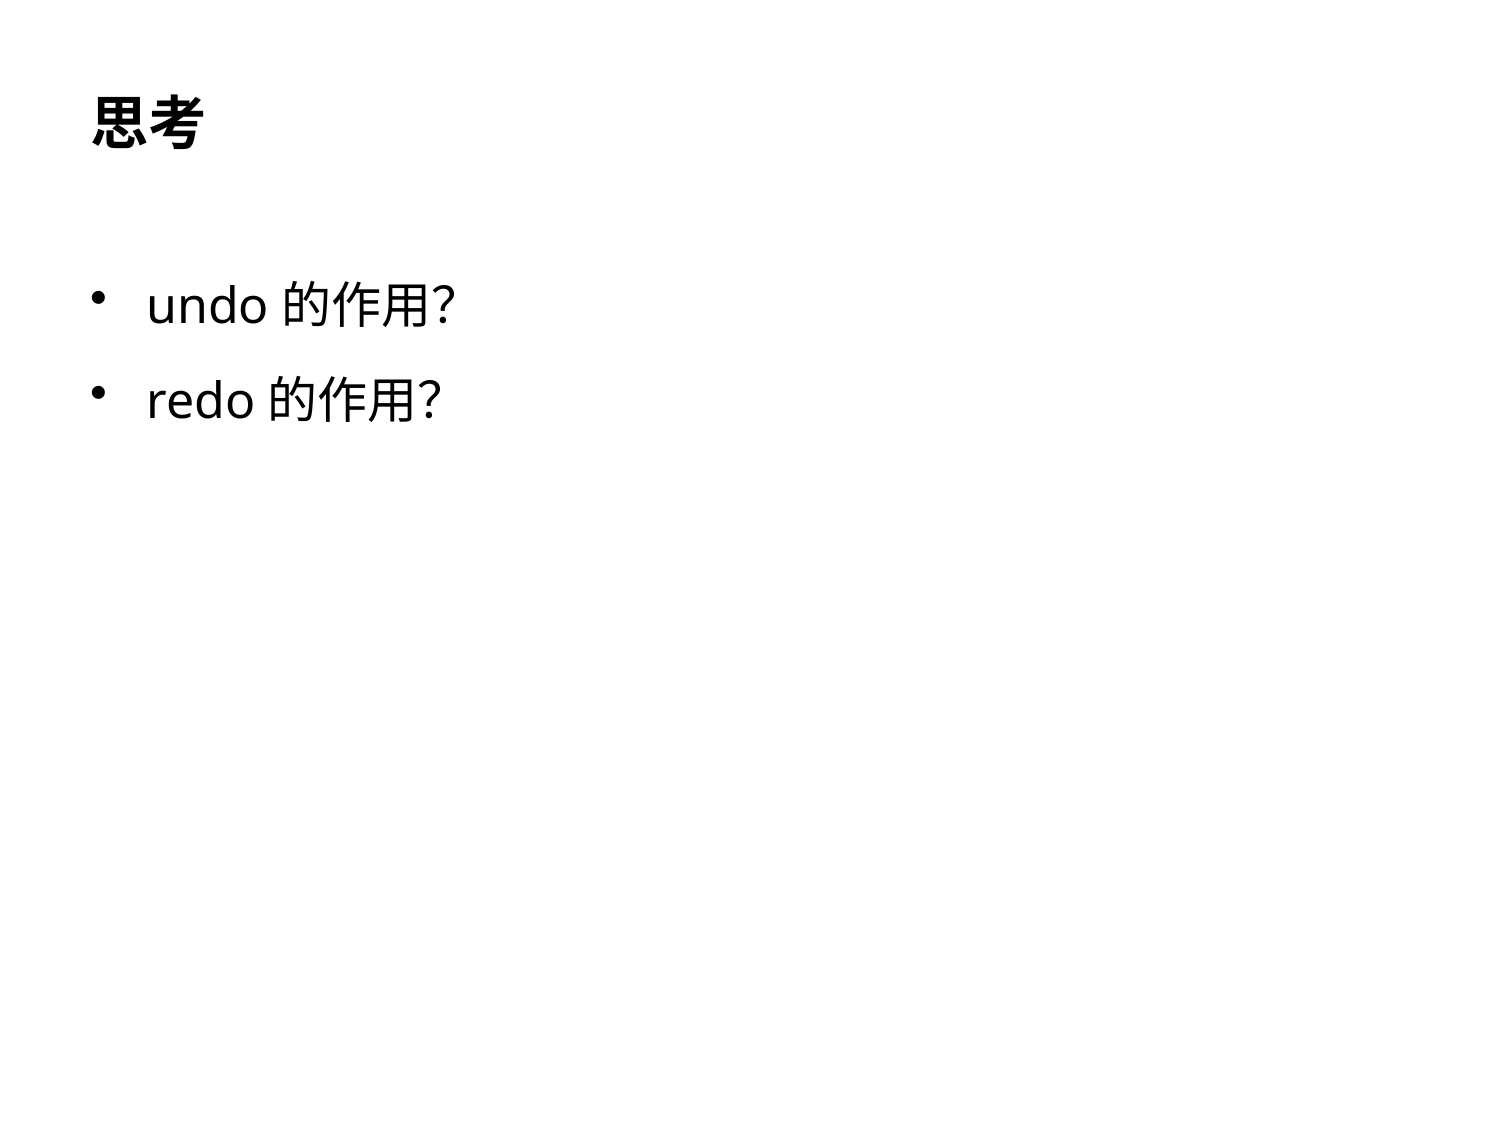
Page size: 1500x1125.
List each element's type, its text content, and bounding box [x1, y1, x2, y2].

list undo的作用？ redo的作用？ [74, 257, 1426, 1001]
title 思考 [74, 56, 1426, 185]
